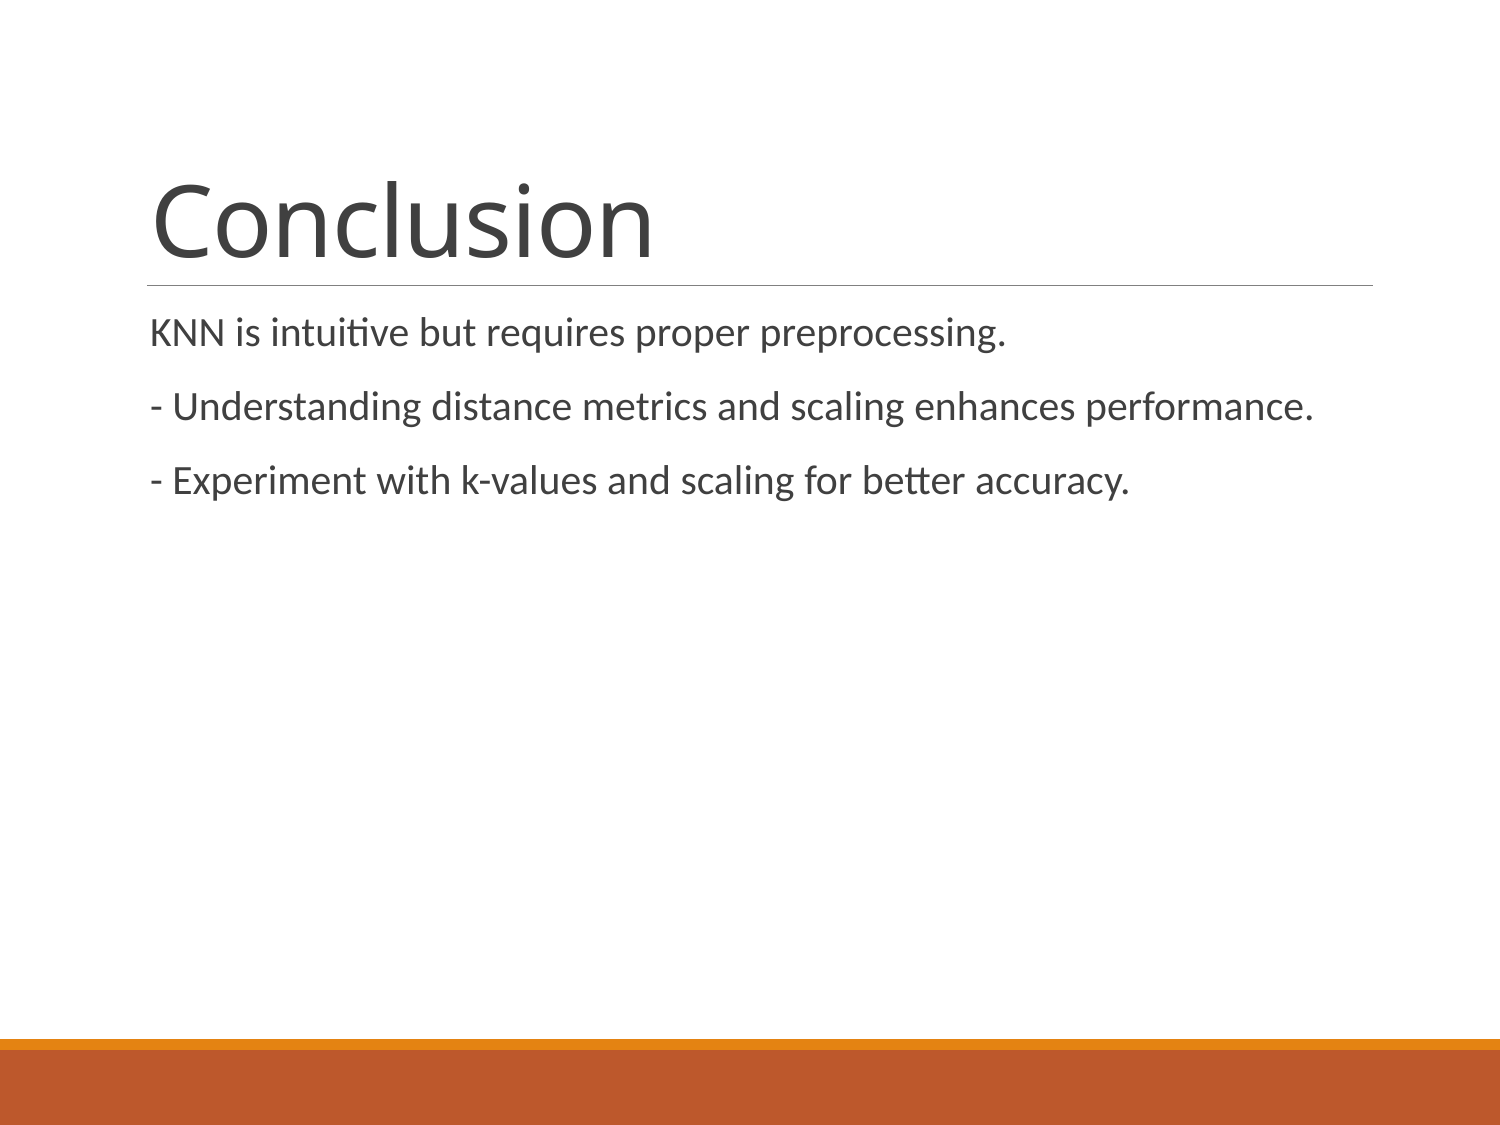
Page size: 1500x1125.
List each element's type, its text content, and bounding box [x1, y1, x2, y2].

title Conclusion [135, 47, 1373, 285]
list KNN is intuitive but requires proper preprocessing. - Understanding distance metrics and scaling enhances performance. - Experiment with k-values and scaling for better accuracy. [135, 302, 1373, 963]
